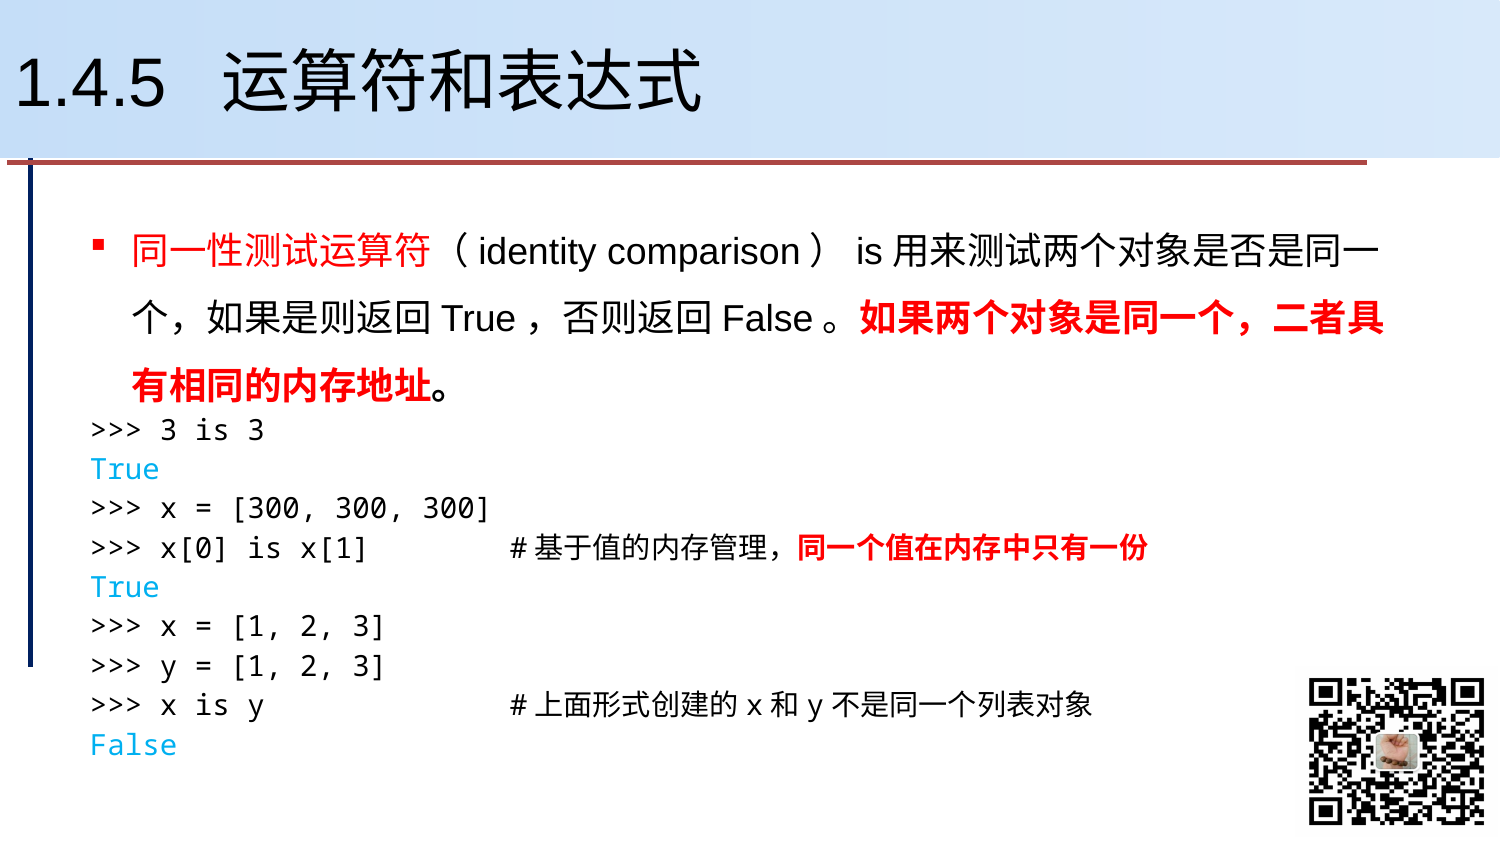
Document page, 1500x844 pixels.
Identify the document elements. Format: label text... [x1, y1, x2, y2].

list 同一性测试运算符（identity comparison）is用来测试两个对象是否是同一个，如果是则返回True，否则返回False。如果两个对象是同一个，二者具有相同的内存地址。 >>> 3 is 3 True >>> x = [300, 300, 300] >>> x[0] is x[1] #基于值的内存管理，同一个值在内存中只有一份 True >>> x = [1, 2, 3] >>> y = [1, 2, 3] >>> x is y #上面形式创建的x和y不是同一个列表对象 False [74, 196, 1426, 755]
title 1.4.5 运算符和表达式 [0, 0, 1500, 159]
picture [1295, 666, 1498, 837]
